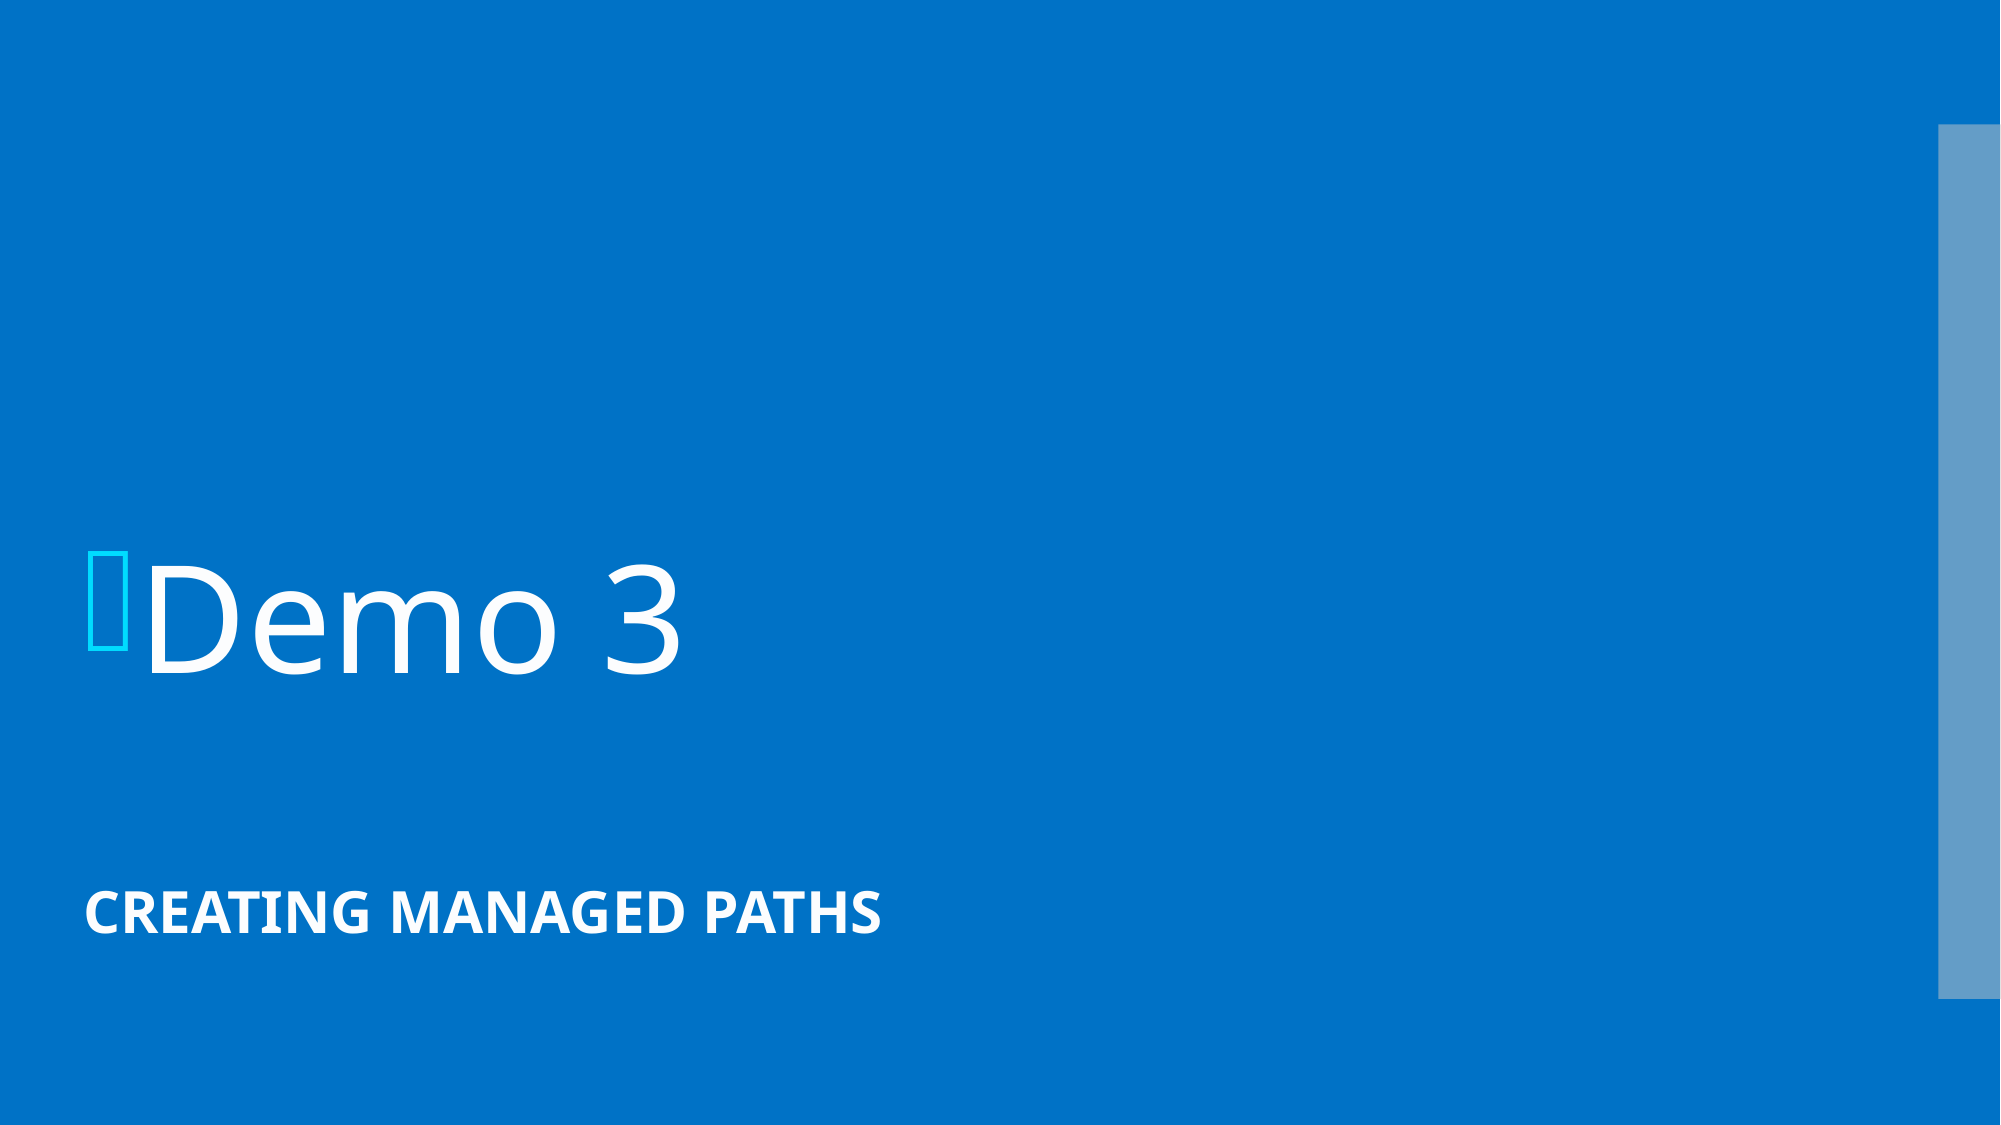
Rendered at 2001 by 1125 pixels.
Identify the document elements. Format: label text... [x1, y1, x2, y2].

subtitle Creating Managed PAths [68, 782, 1789, 1046]
list Demo 3 [68, 511, 1828, 739]
